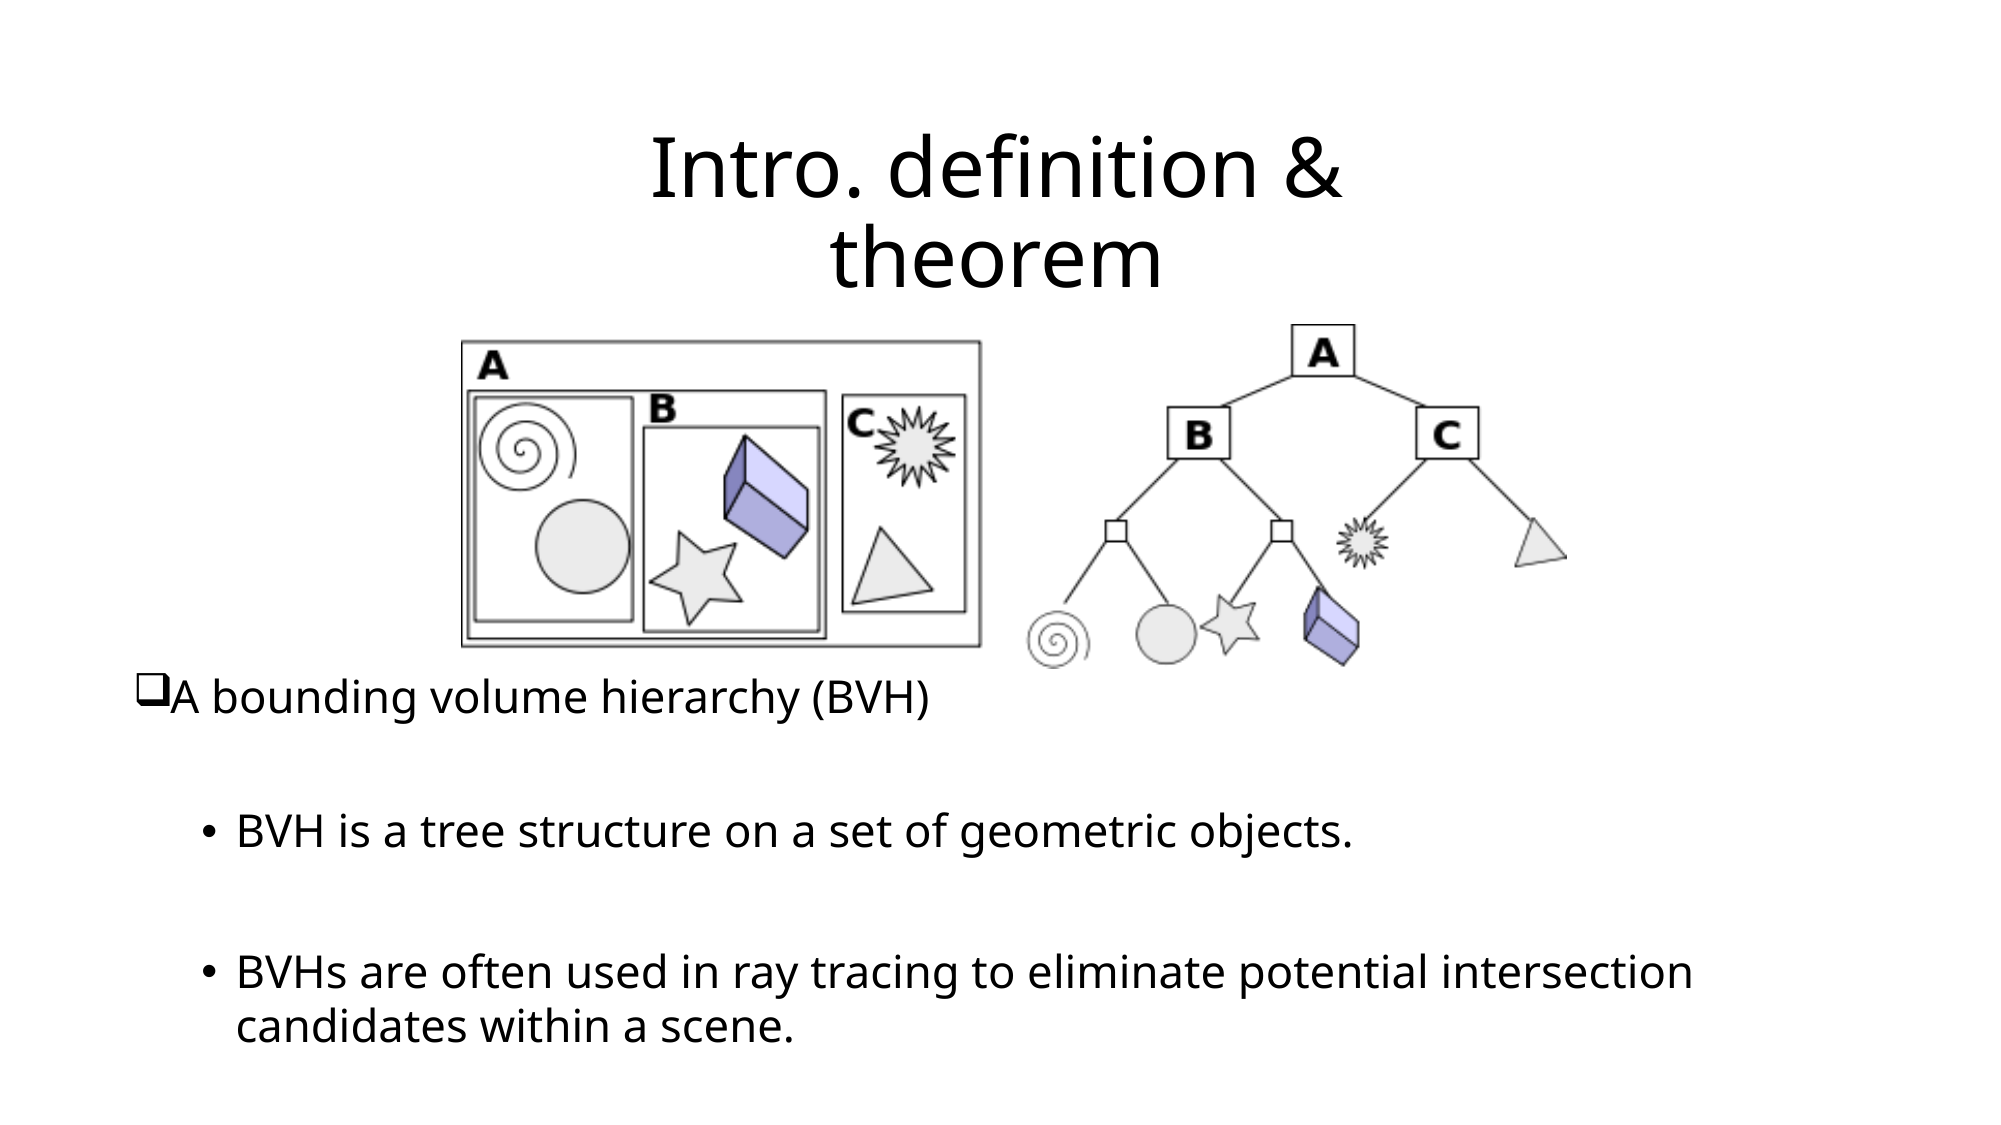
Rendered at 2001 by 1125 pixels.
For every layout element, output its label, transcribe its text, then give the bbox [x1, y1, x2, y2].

list A bounding volume hierarchy (BVH) BVH is a tree structure on a set of geometric objects. BVHs are often used in ray tracing to eliminate potential intersection candidates within a scene. [118, 666, 1877, 1064]
title Intro. definition & theorem [488, 105, 1507, 324]
picture [461, 324, 1568, 669]
